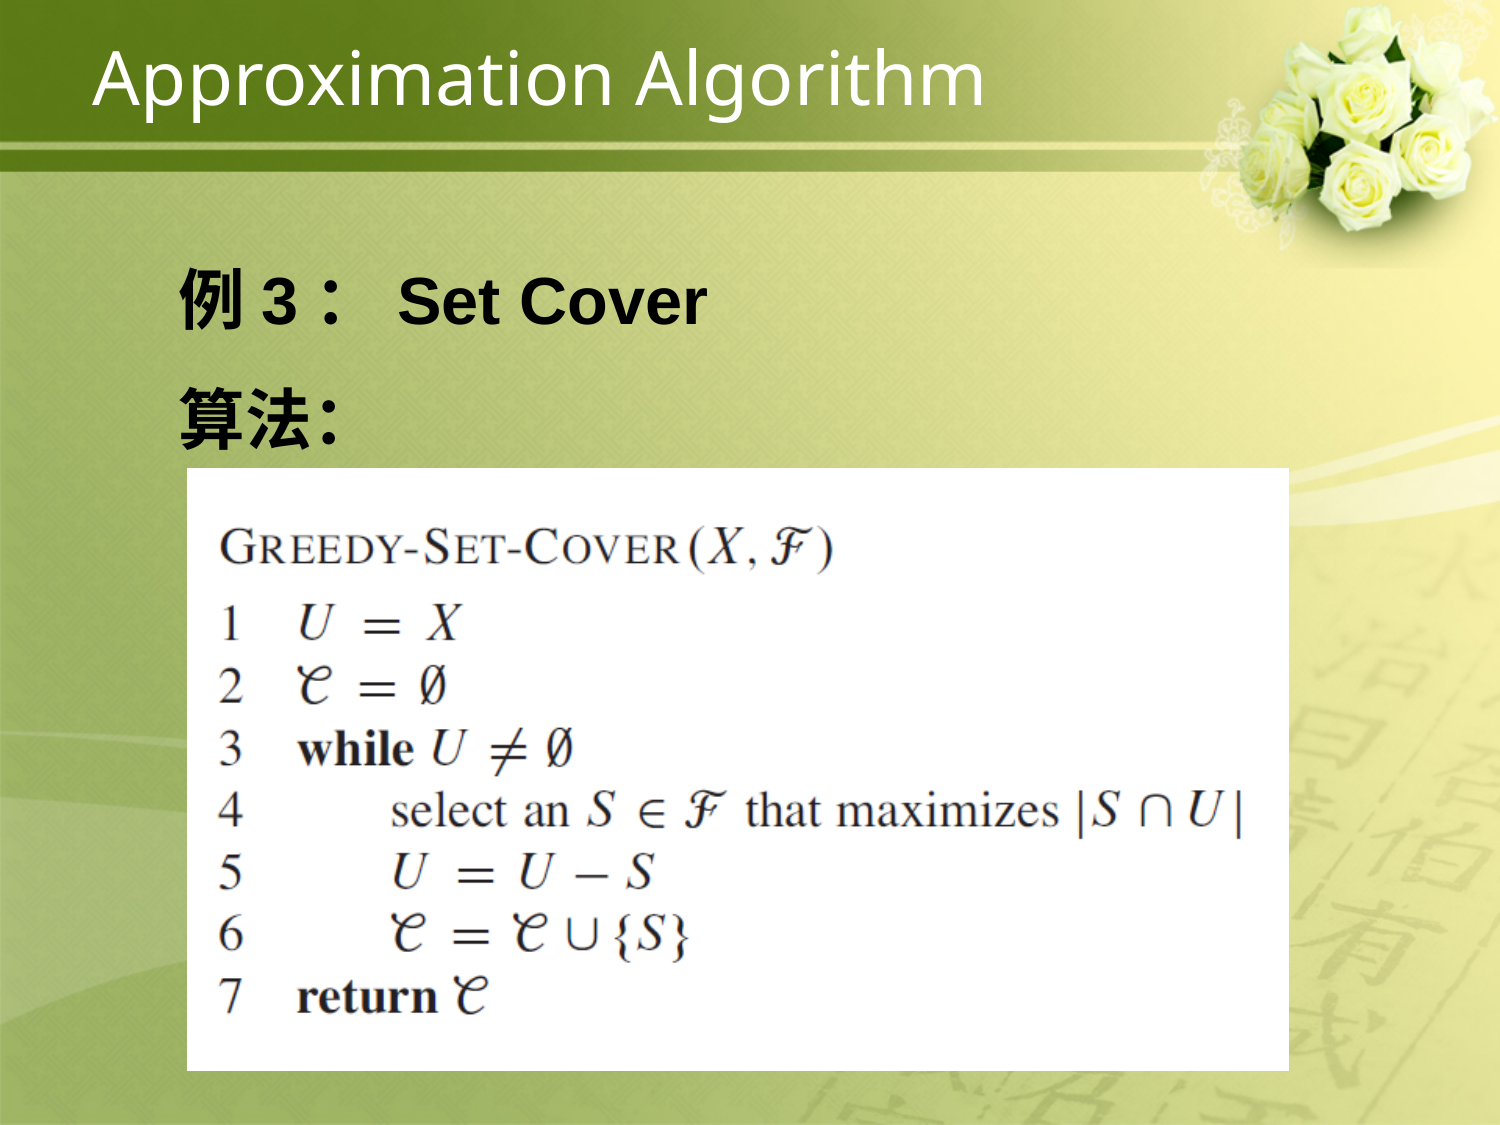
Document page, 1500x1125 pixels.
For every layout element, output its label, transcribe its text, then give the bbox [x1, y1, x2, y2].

text_box Approximation Algorithm [78, 23, 1004, 129]
text_box 例3：Set Cover 算法： [163, 210, 1289, 571]
picture [0, 0, 1500, 1125]
